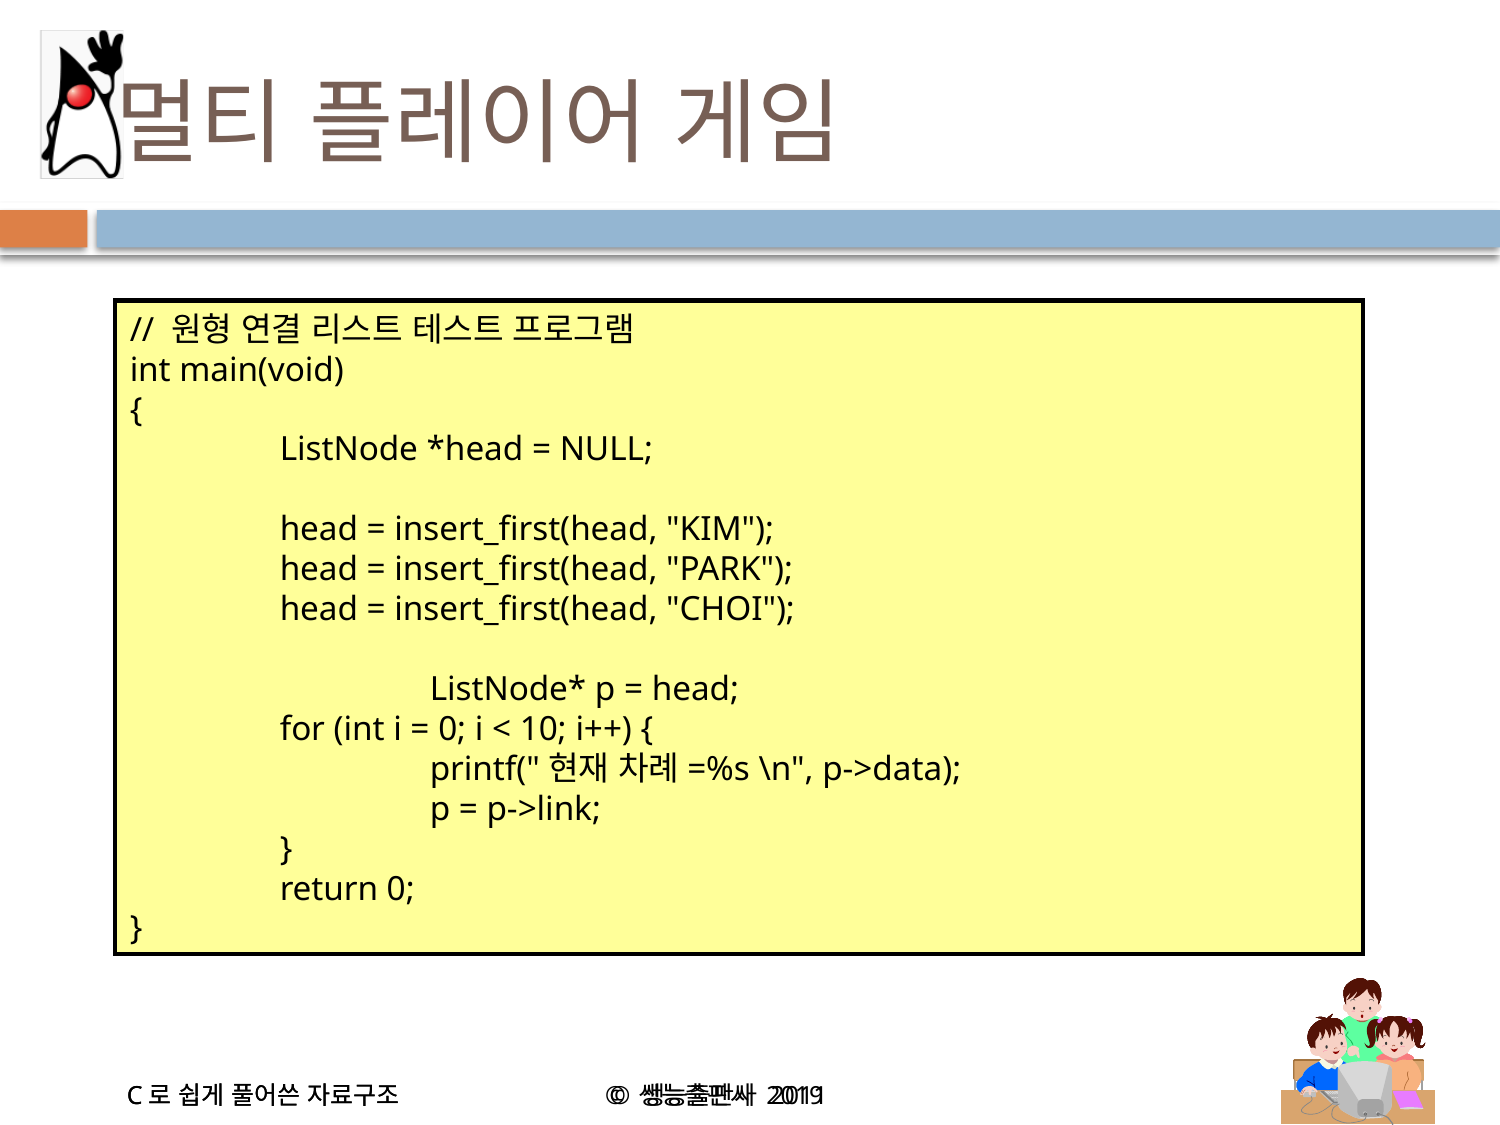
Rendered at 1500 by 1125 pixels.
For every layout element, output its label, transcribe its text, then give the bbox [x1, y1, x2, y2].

title 멀티 플레이어 게임 [100, 37, 1438, 200]
picture [39, 30, 124, 179]
text_box // 원형 연결 리스트 테스트 프로그램 int main(void) { ListNode *head = NULL; head = insert_first(head, "KIM"); head = insert_first(head, "PARK"); head = insert_first(head, "CHOI"); ListNode* p = head; for (int i = 0; i < 10; i++) { printf("현재 차례=%s \n", p->data); p = p->link; } return 0; } [115, 300, 1363, 954]
